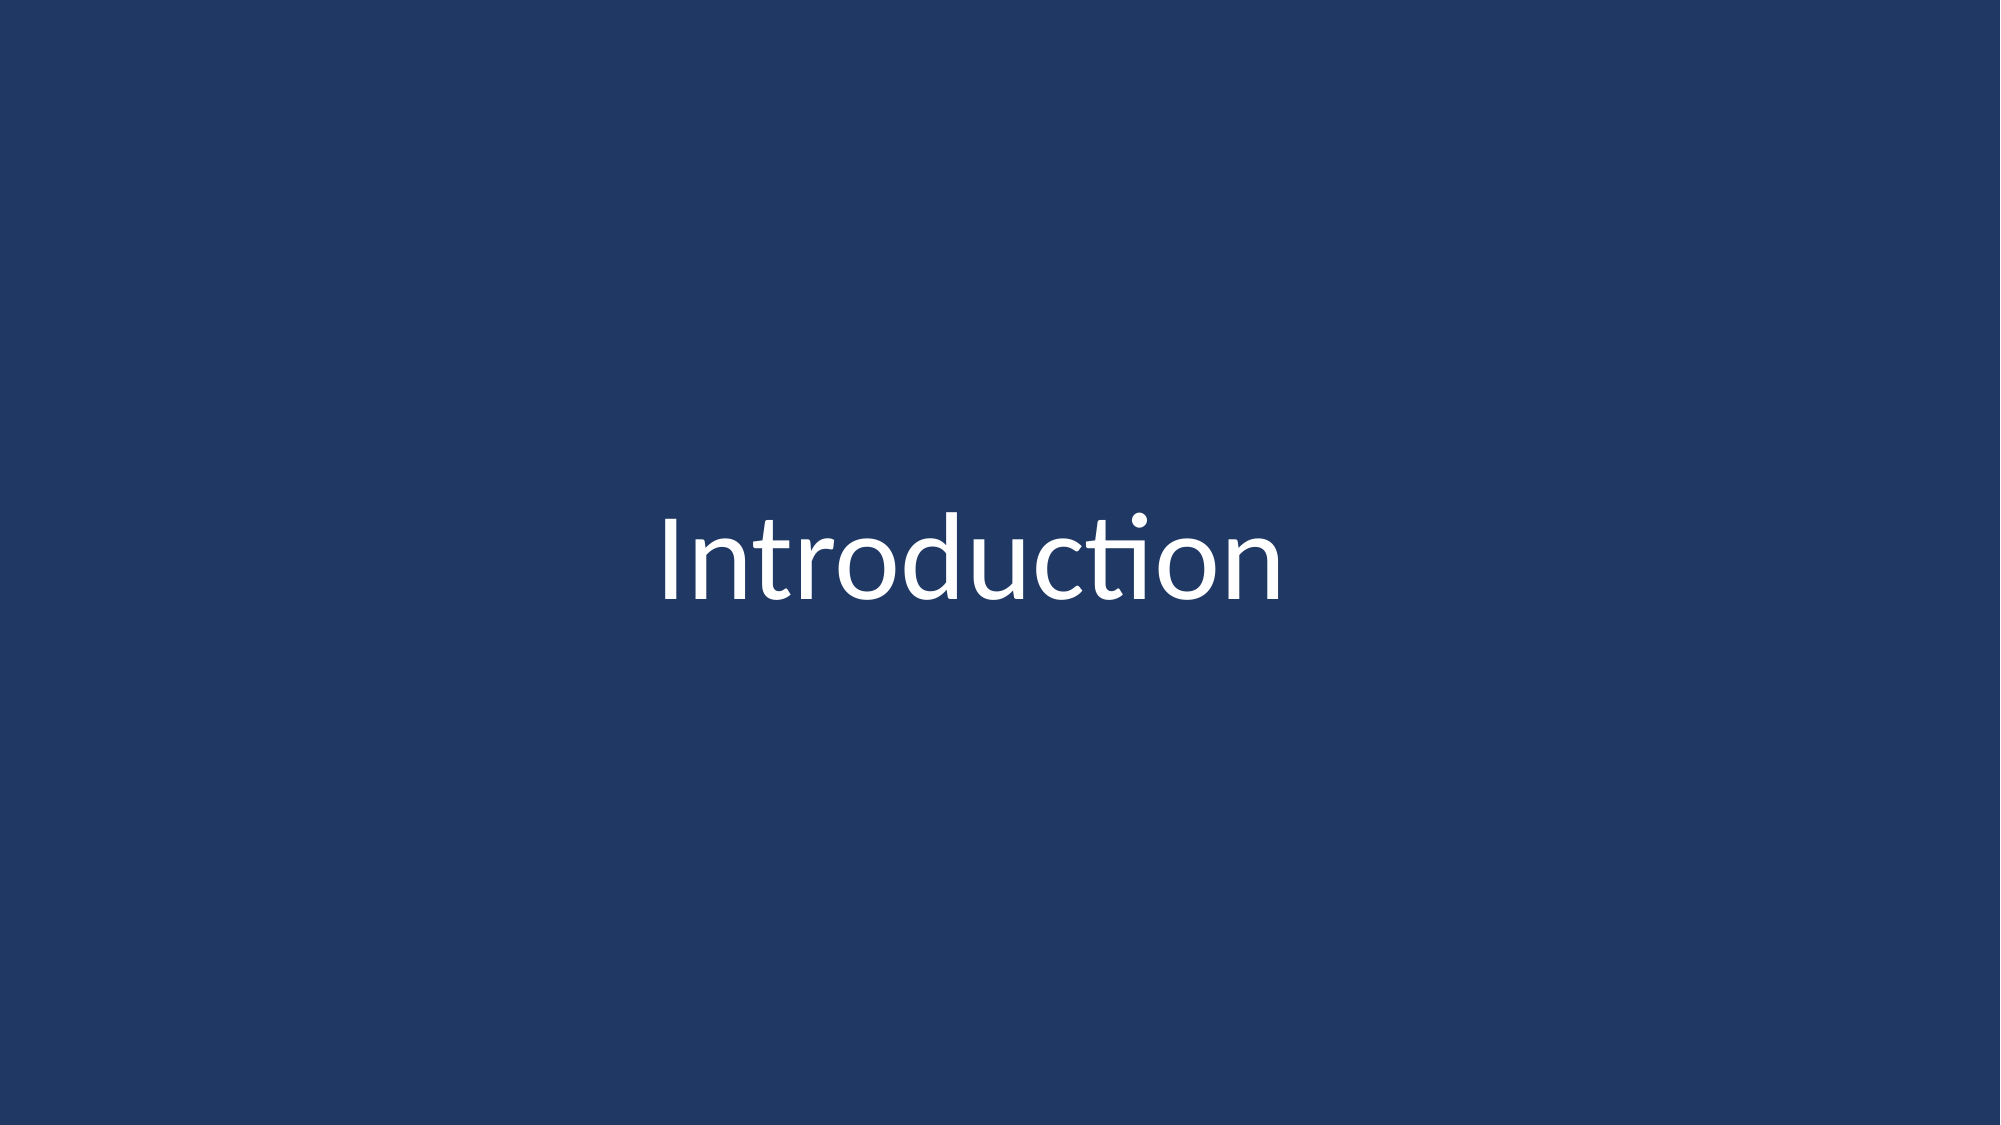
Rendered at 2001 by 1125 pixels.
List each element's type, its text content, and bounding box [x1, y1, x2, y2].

text_box Introduction [518, 466, 1424, 632]
